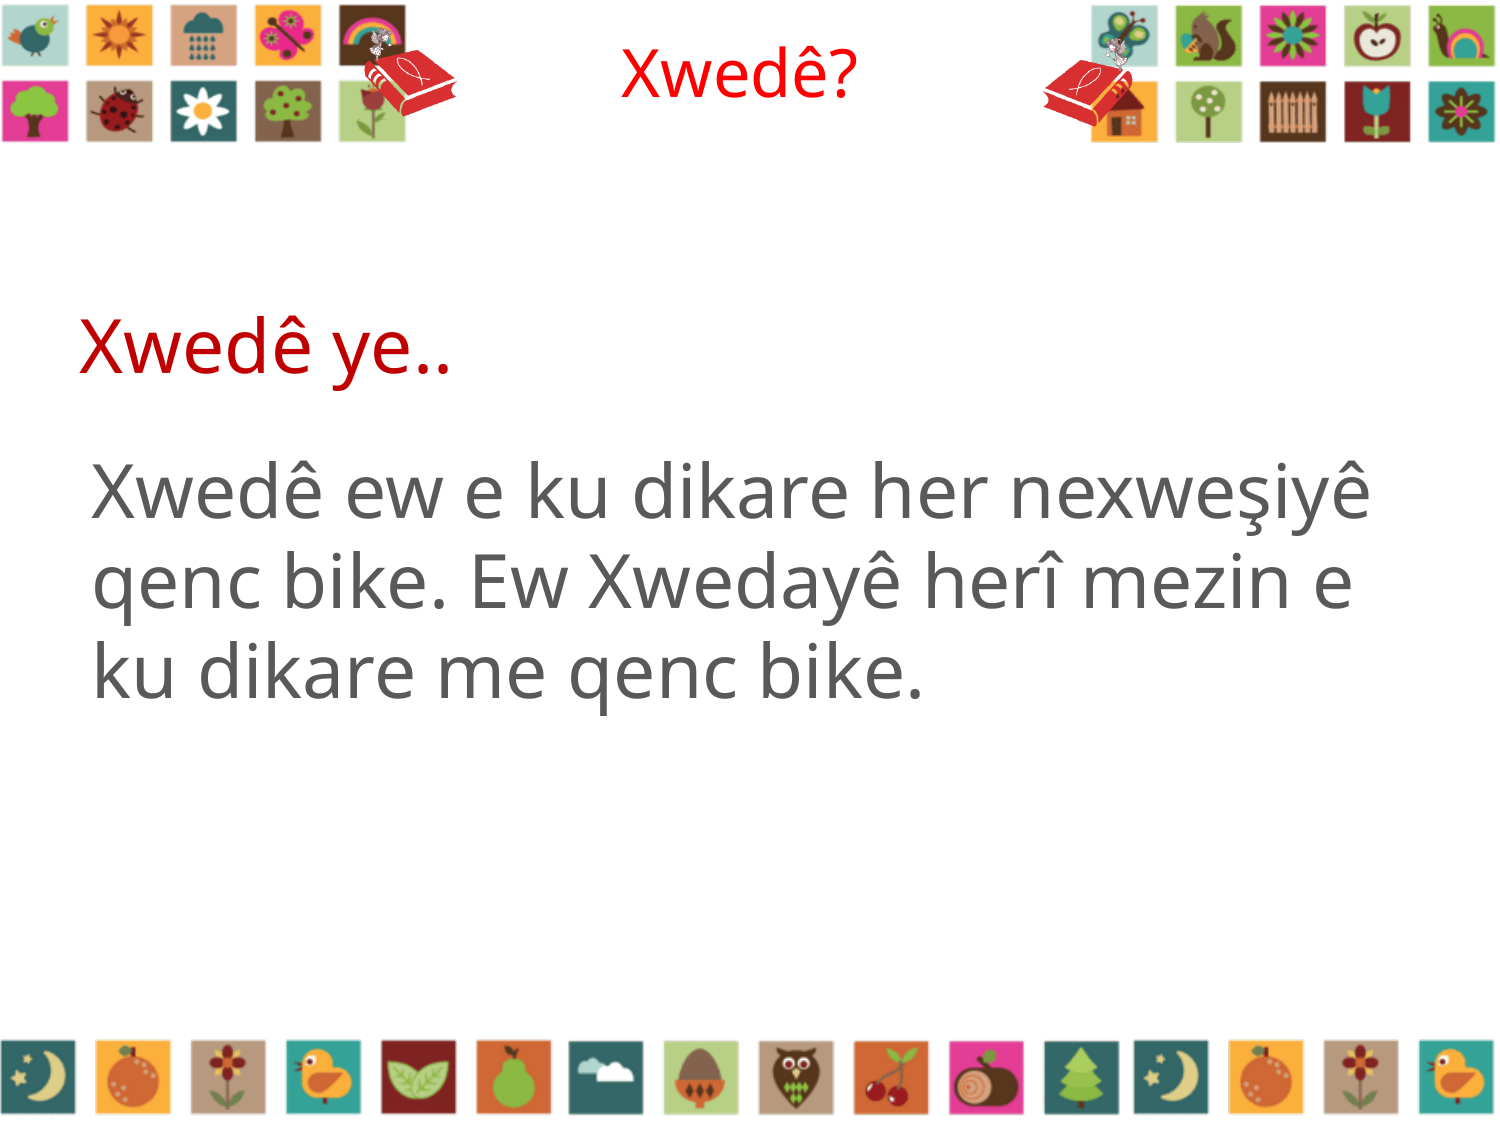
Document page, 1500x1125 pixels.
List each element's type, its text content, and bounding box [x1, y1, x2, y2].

text_box Xwedê ew e ku dikare her nexweşiyê qenc bike. Ew Xwedayê herî mezin e ku dikare me qenc bike. [76, 436, 1424, 722]
picture [1011, 3, 1500, 150]
text_box Xwedê ye.. [64, 290, 1412, 396]
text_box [0, 1028, 1500, 1118]
text_box Xwedê? [494, 23, 1009, 119]
picture [0, 3, 489, 150]
